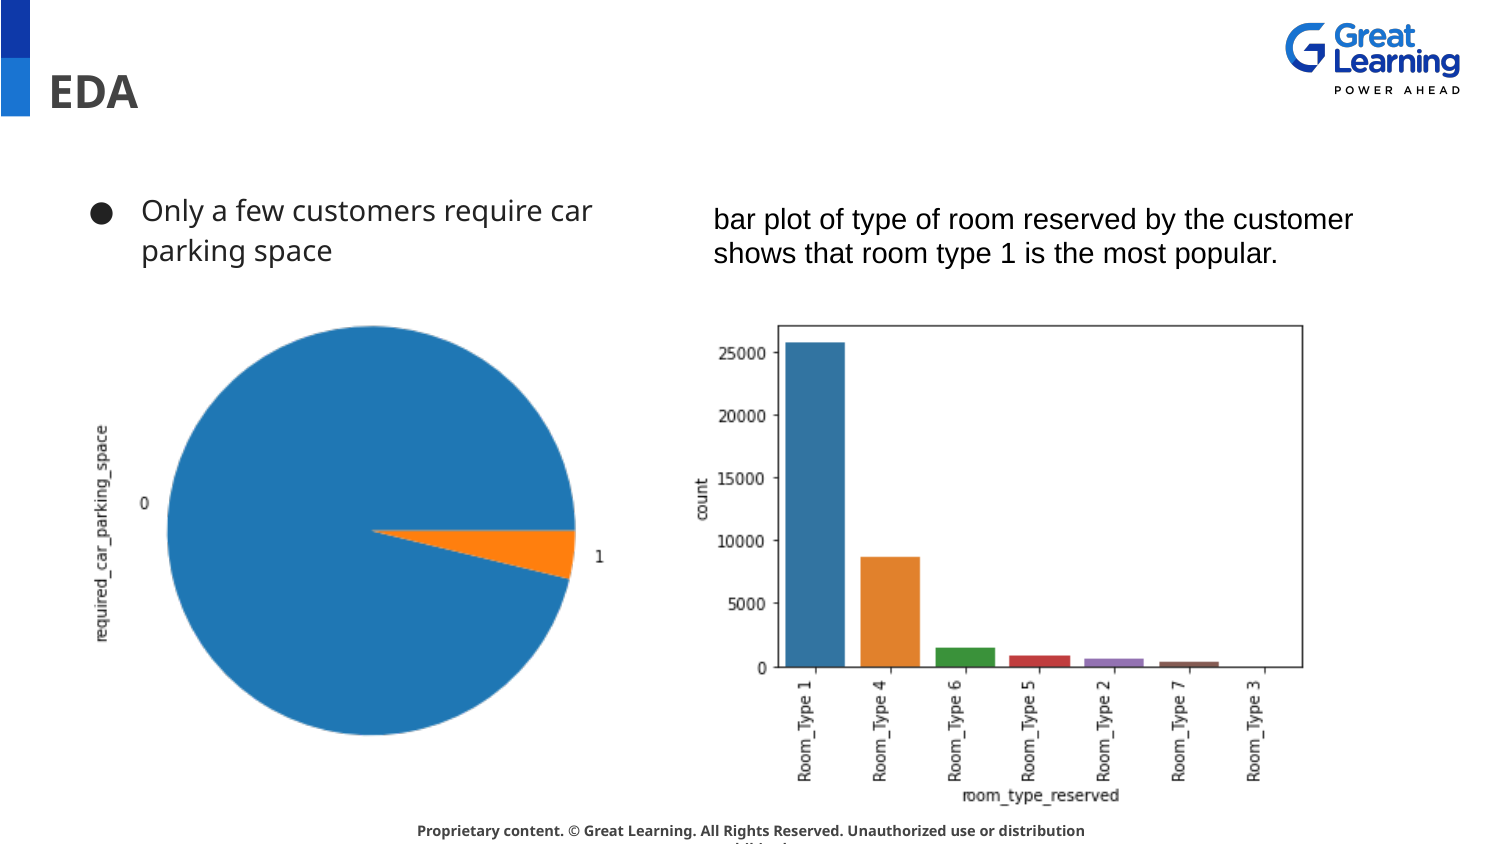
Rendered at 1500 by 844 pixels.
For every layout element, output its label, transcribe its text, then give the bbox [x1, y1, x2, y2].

list Only a few customers require car parking space [51, 172, 668, 266]
picture [81, 265, 637, 798]
picture [1258, 11, 1487, 106]
text_box bar plot of type of room reserved by the customer shows that room type 1 is the most popular. [698, 192, 1449, 278]
picture [684, 316, 1313, 814]
title EDA [33, 47, 1431, 142]
